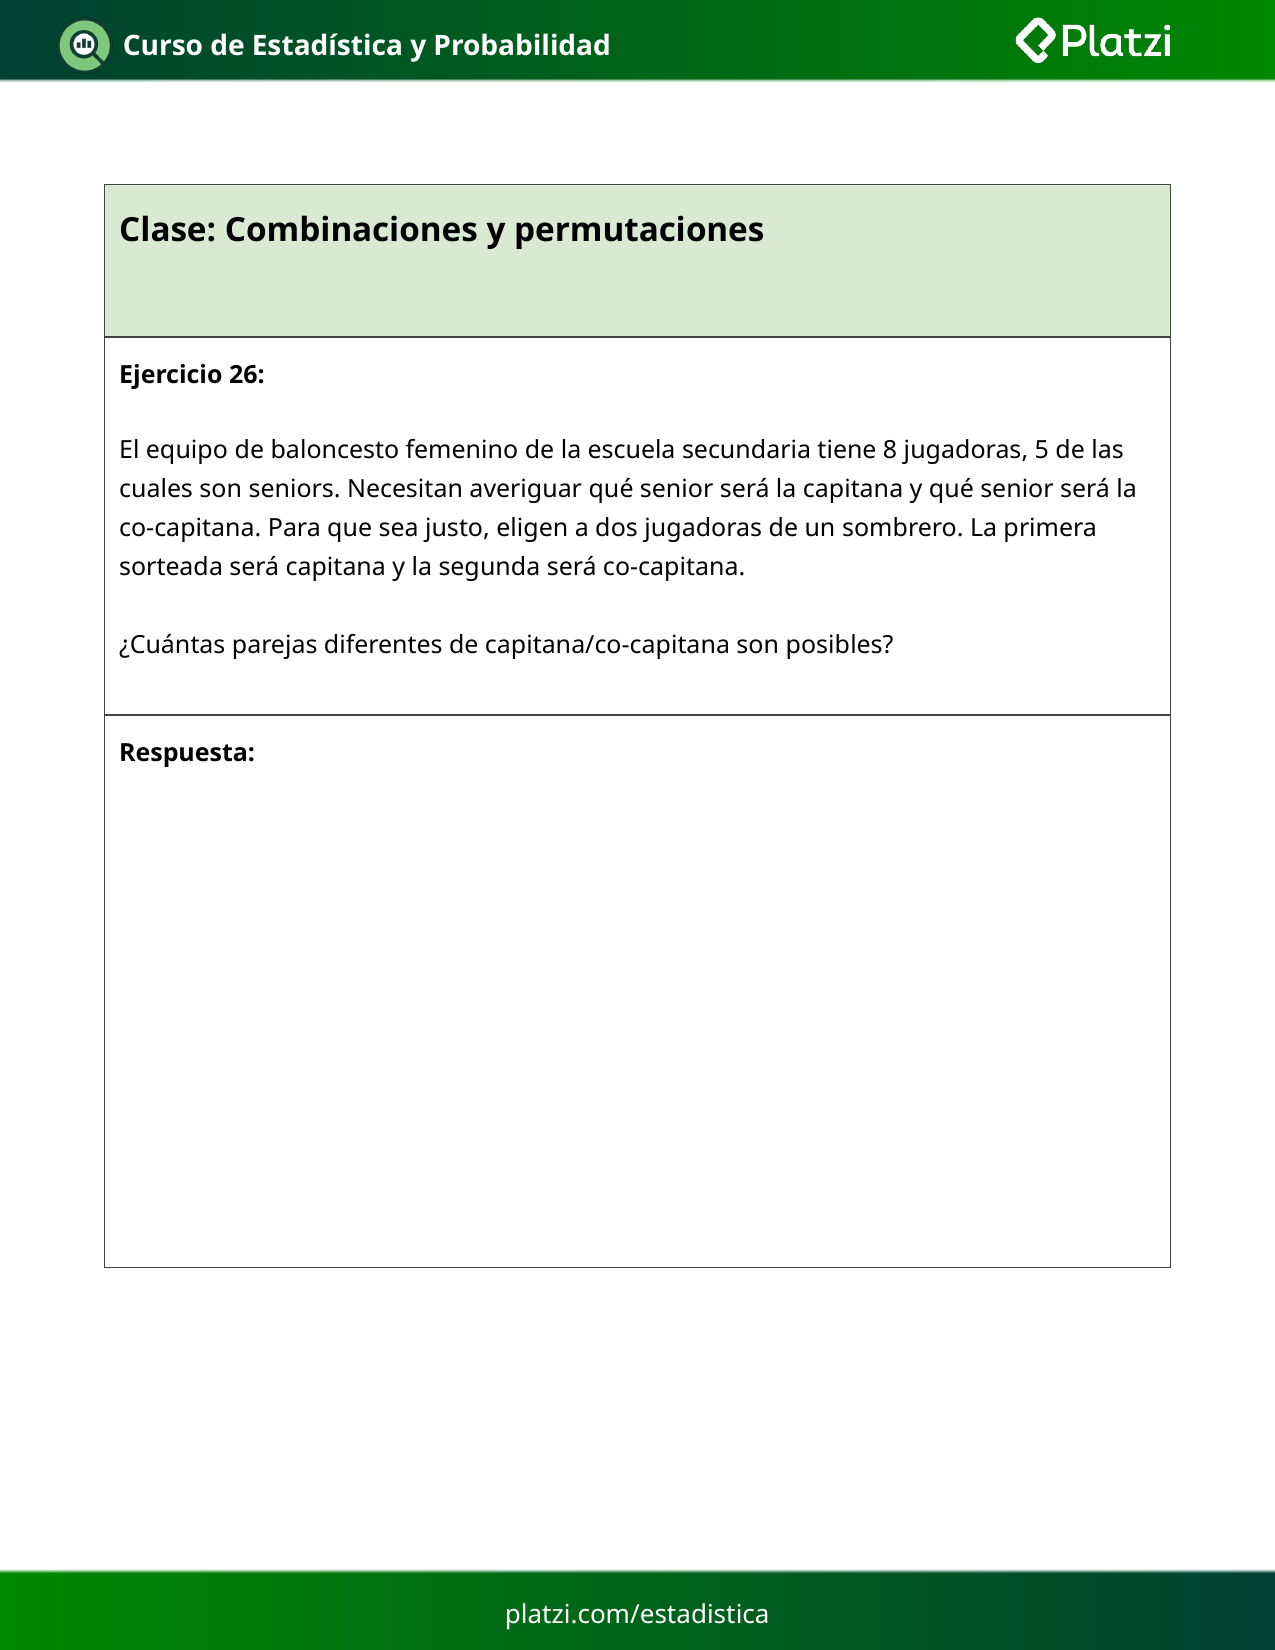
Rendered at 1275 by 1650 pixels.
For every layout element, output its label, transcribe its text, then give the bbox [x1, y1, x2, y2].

table_cell Ejercicio 26: El equipo de baloncesto femenino de la escuela secundaria tiene 8 jugadoras, 5 de las cuales son seniors. Necesitan averiguar qué senior será la capitana y qué senior será la co-capitana. Para que sea justo, eligen a dos jugadoras de un sombrero. La primera sorteada será capitana y la segunda será co-capitana. ¿Cuántas parejas diferentes de capitana/co-capitana son posibles? [105, 338, 1170, 714]
title Curso de Estadística y Probabilidad [101, 6, 977, 86]
subtitle platzi.com/estadistica [200, 1571, 1075, 1650]
picture [0, 0, 1275, 1650]
table_cell Respuesta: [105, 716, 1170, 1267]
table_header Clase: Combinaciones y permutaciones [105, 185, 1170, 336]
